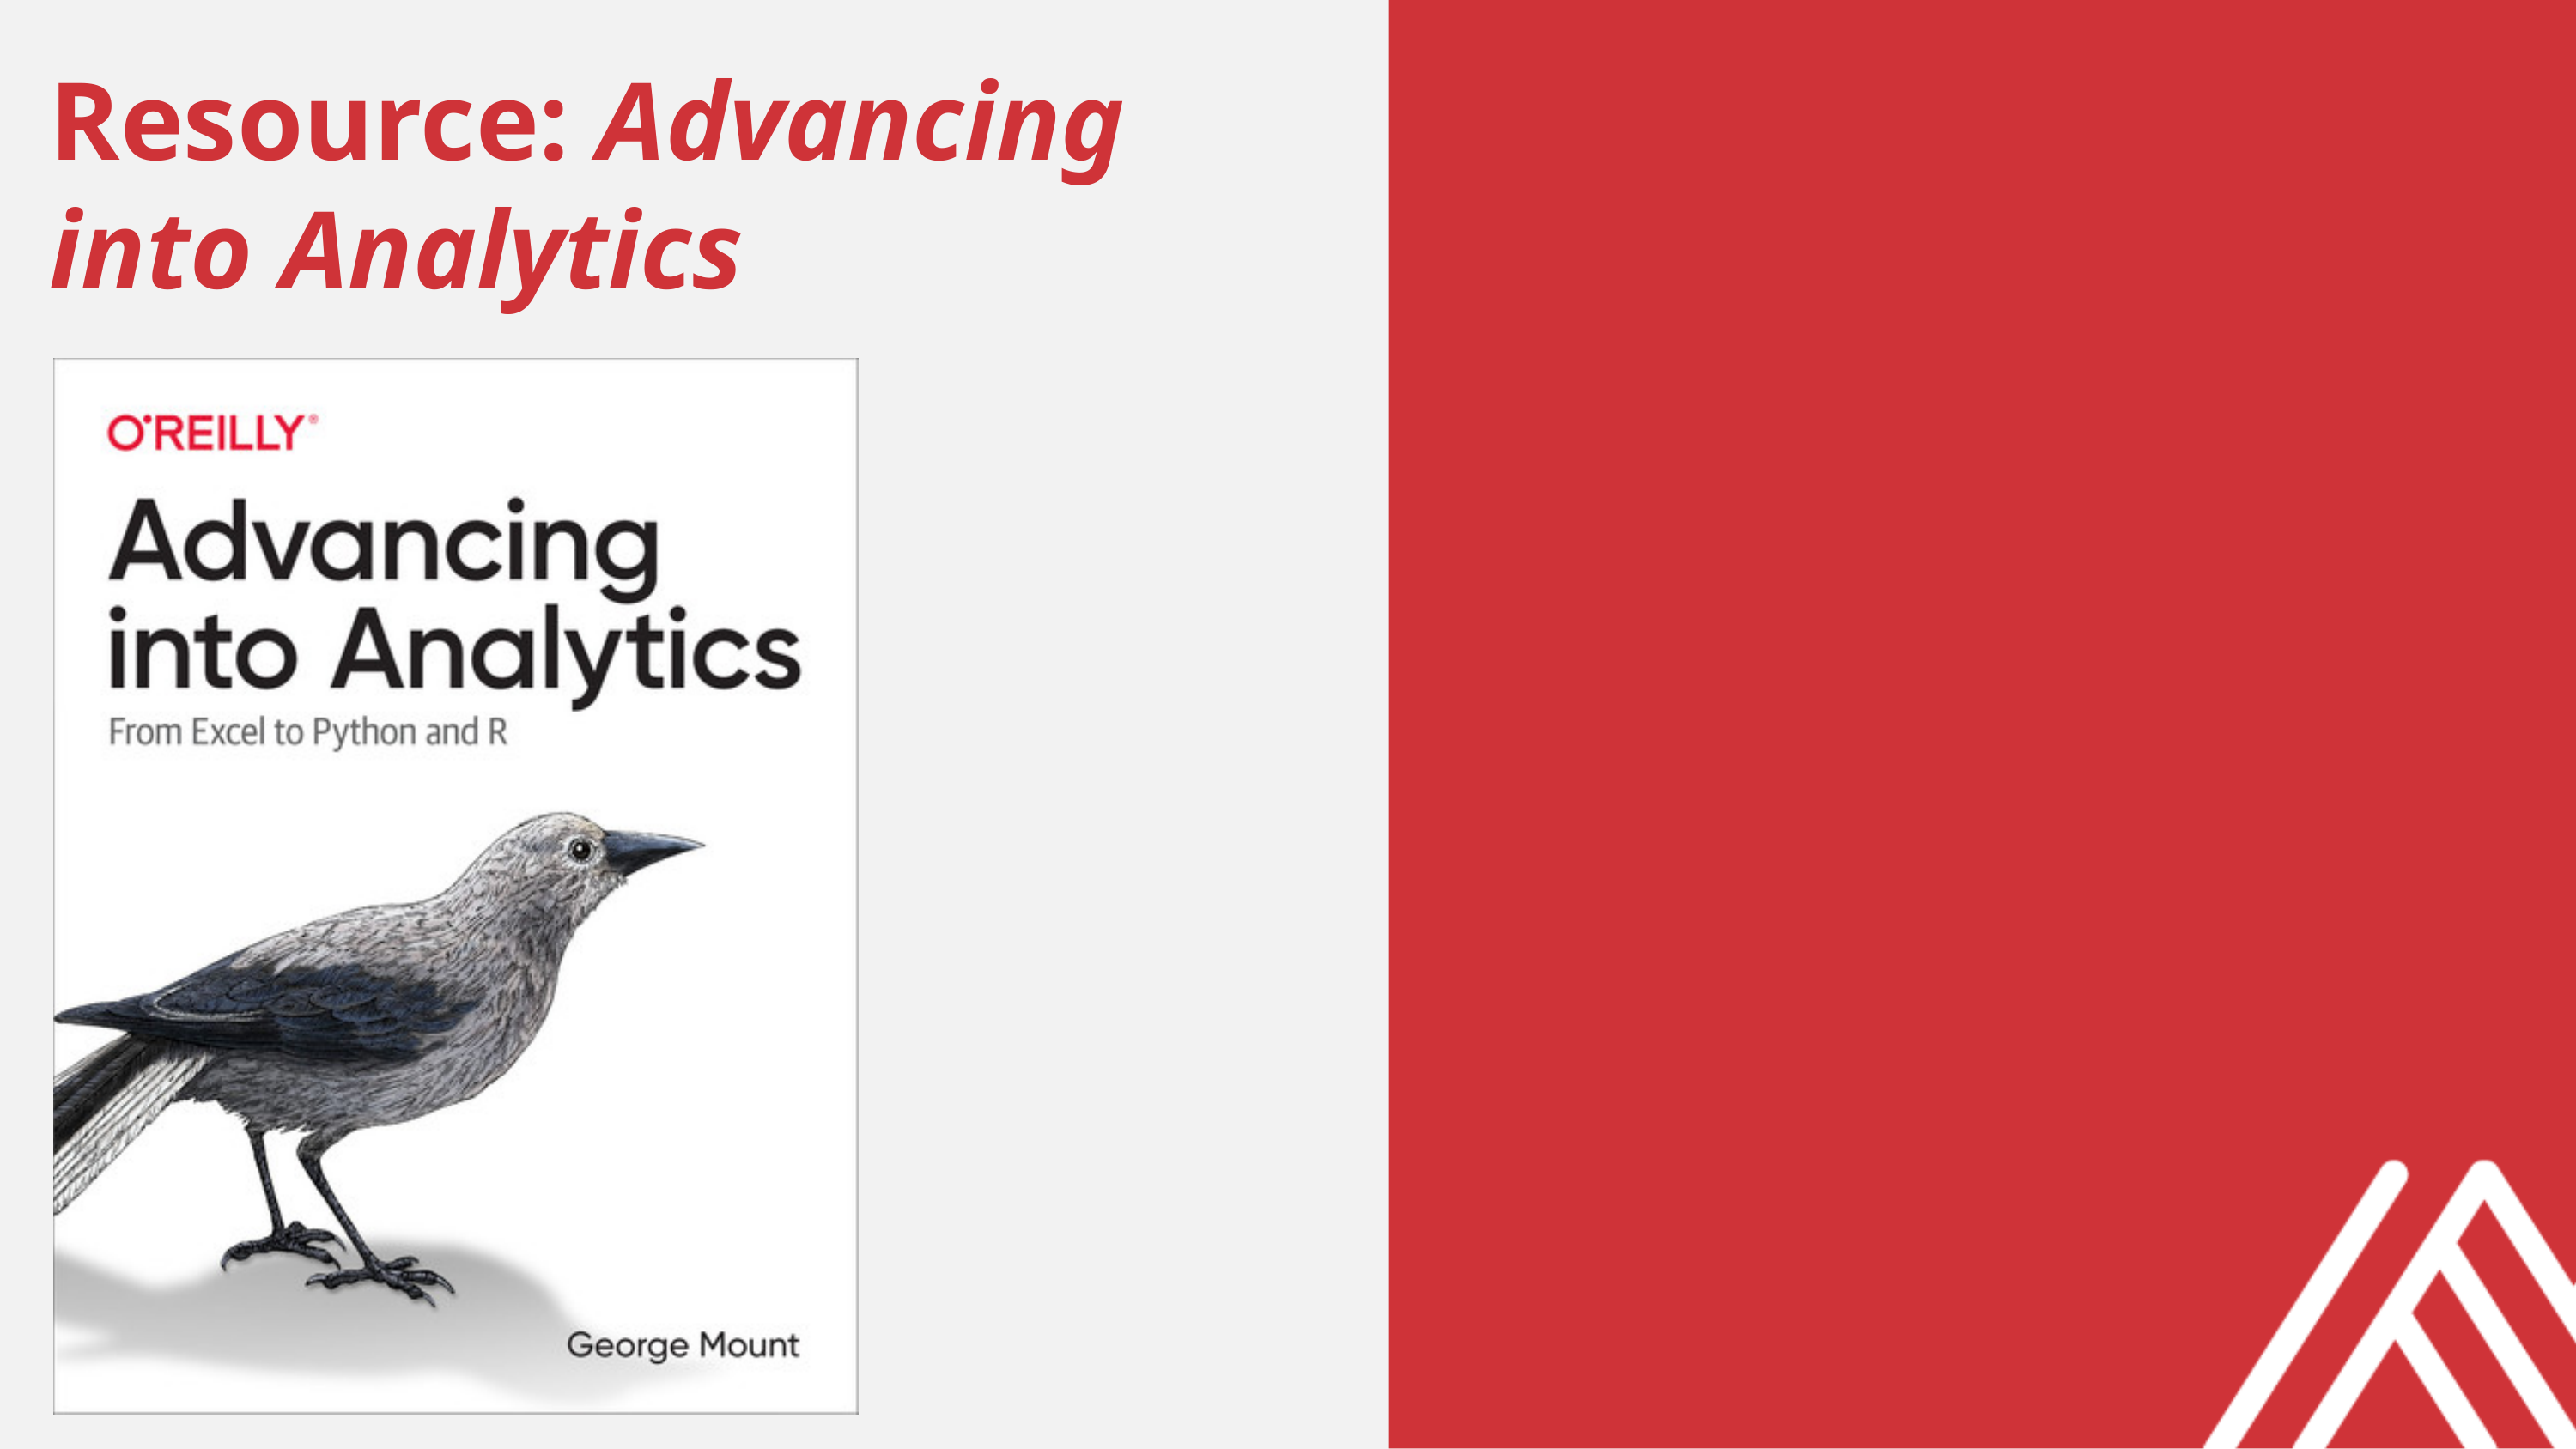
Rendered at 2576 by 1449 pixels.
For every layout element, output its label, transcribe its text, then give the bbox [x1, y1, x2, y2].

text_box Resource: Advancing into Analytics [36, 46, 1291, 317]
text_box [1388, 0, 2576, 1449]
picture [53, 358, 860, 1415]
picture [2194, 1062, 2576, 1449]
